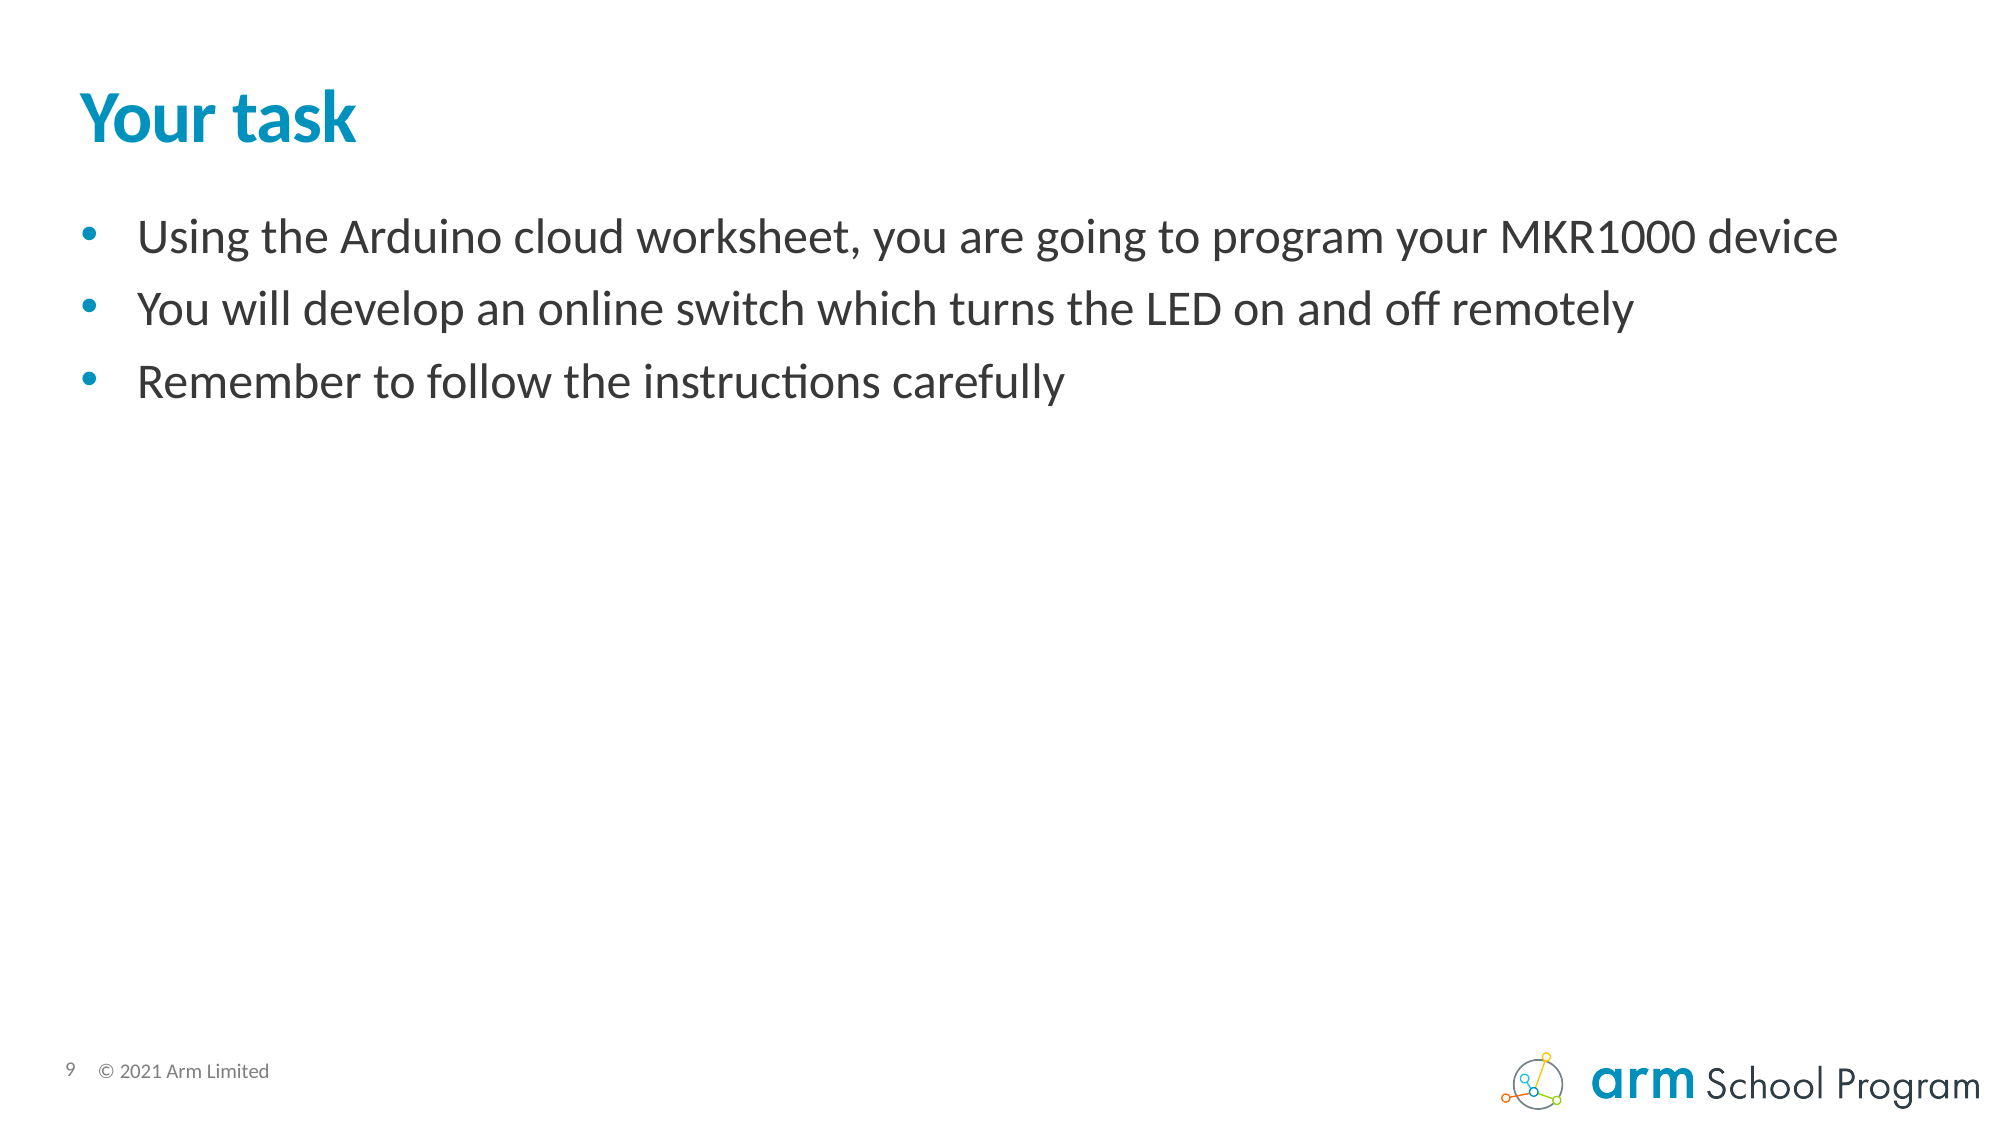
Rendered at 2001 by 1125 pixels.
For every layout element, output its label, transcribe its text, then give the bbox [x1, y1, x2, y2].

picture [1501, 1052, 1979, 1110]
list Using the Arduino cloud worksheet, you are going to program your MKR1000 device You will develop an online switch which turns the LED on and off remotely Remember to follow the instructions carefully [80, 203, 1915, 957]
title Your task [80, 48, 1915, 158]
